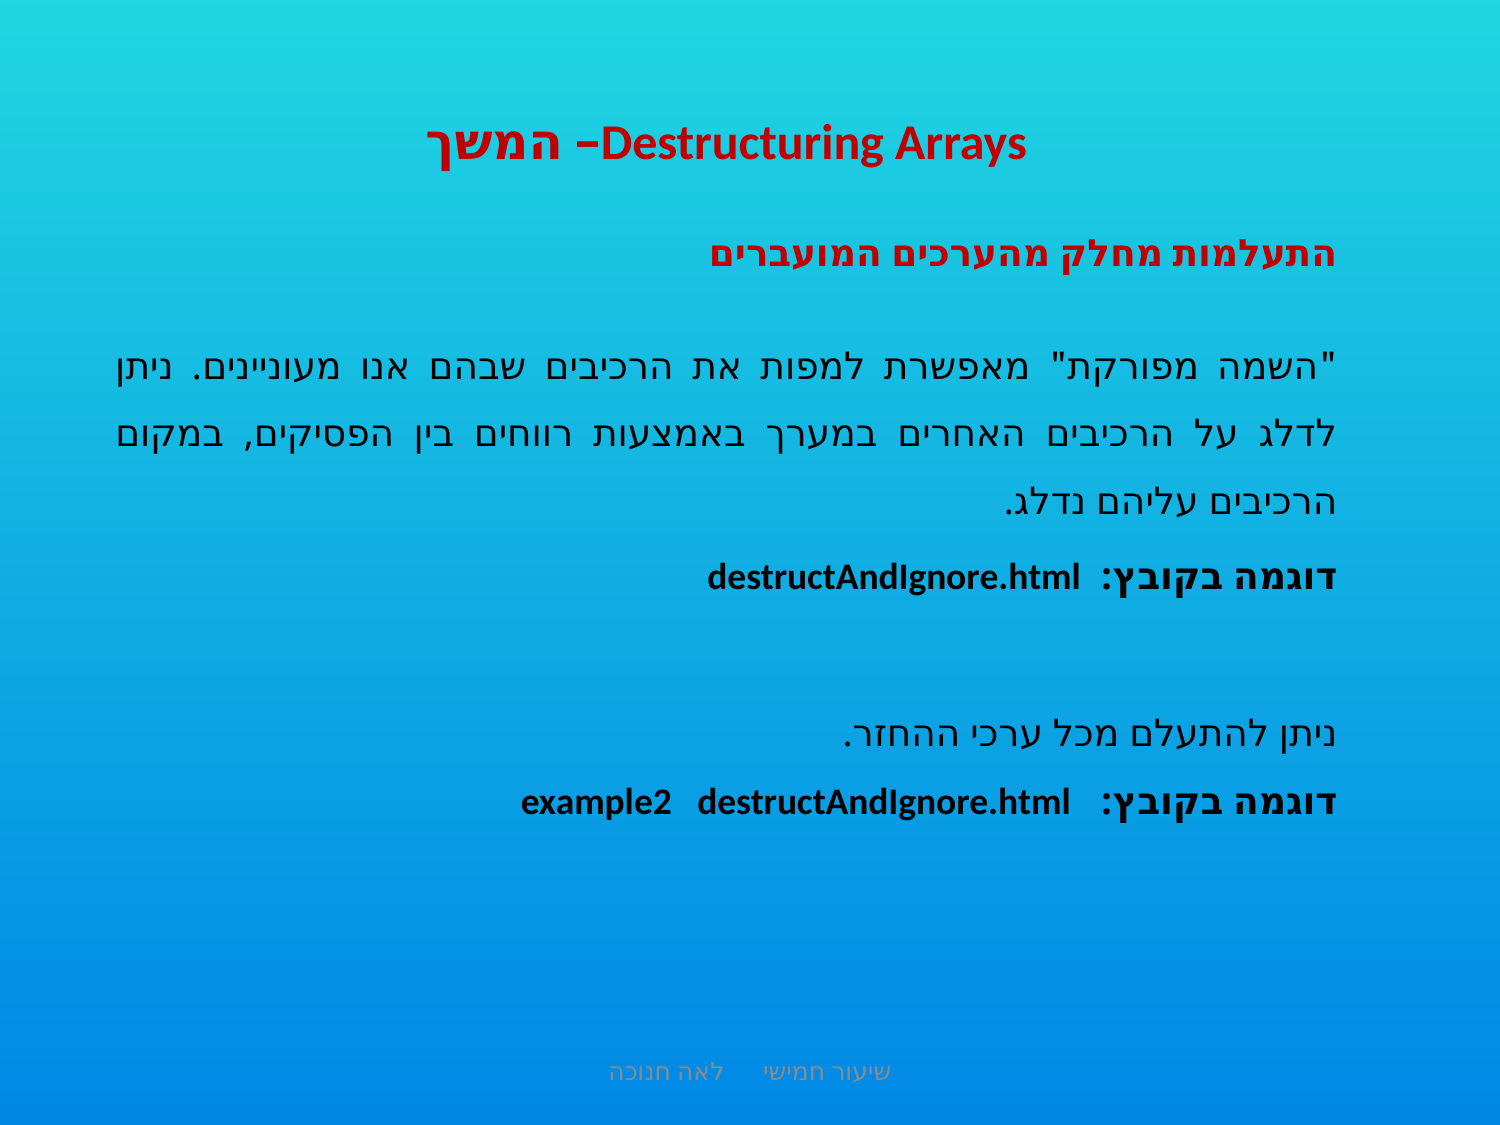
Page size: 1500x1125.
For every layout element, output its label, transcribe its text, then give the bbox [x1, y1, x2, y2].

footer שיעור חמישי לאה חנוכה [512, 1042, 988, 1103]
text_box Destructuring Arrays– המשך התעלמות מחלק מהערכים המועברים "השמה מפורקת" מאפשרת למפות את הרכיבים שבהם אנו מעוניינים. ניתן לדלג על הרכיבים האחרים במערך באמצעות רווחים בין הפסיקים, במקום הרכיבים עליהם נדלג. דוגמה בקובץ: destructAndIgnore.html ניתן להתעלם מכל ערכי ההחזר. דוגמה בקובץ: example2 destructAndIgnore.html [100, 101, 1353, 964]
